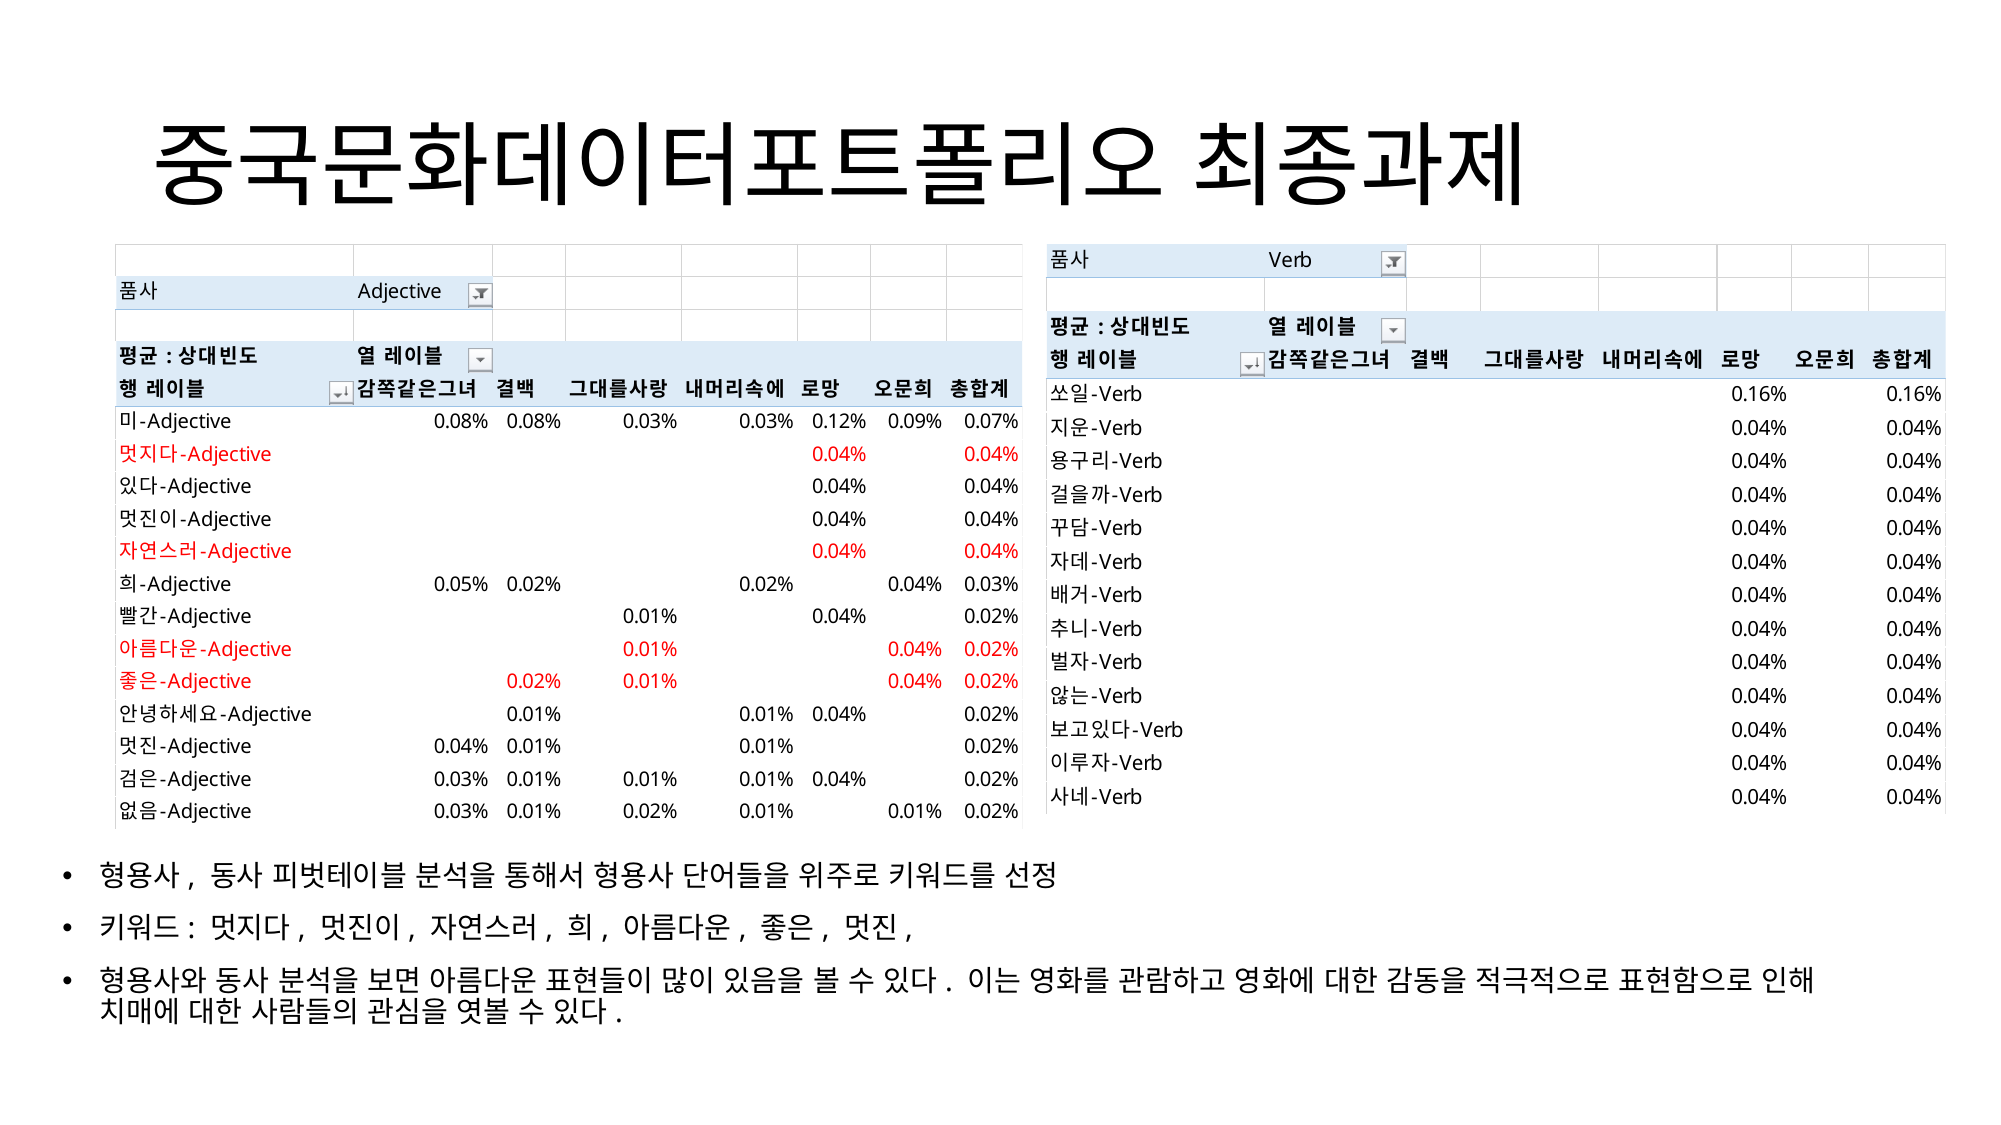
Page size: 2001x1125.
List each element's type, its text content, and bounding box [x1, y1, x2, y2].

picture [1045, 243, 1947, 816]
picture [115, 243, 1024, 830]
list 형용사, 동사 피벗테이블 분석을 통해서 형용사 단어들을 위주로 키워드를 선정 키워드: 멋지다, 멋진이, 자연스러, 희, 아름다운, 좋은, 멋진, 형용사와 동사 분석을 보면 아름다운 표현들이 많이 있음을 볼 수 있다. 이는 영화를 관람하고 영화에 대한 감동을 적극적으로 표현함으로 인해 치매에 대한 사람들의 관심을 엿볼 수 있다. [47, 853, 1874, 1084]
title 중국문화데이터포트폴리오 최종과제 [137, 59, 1863, 278]
